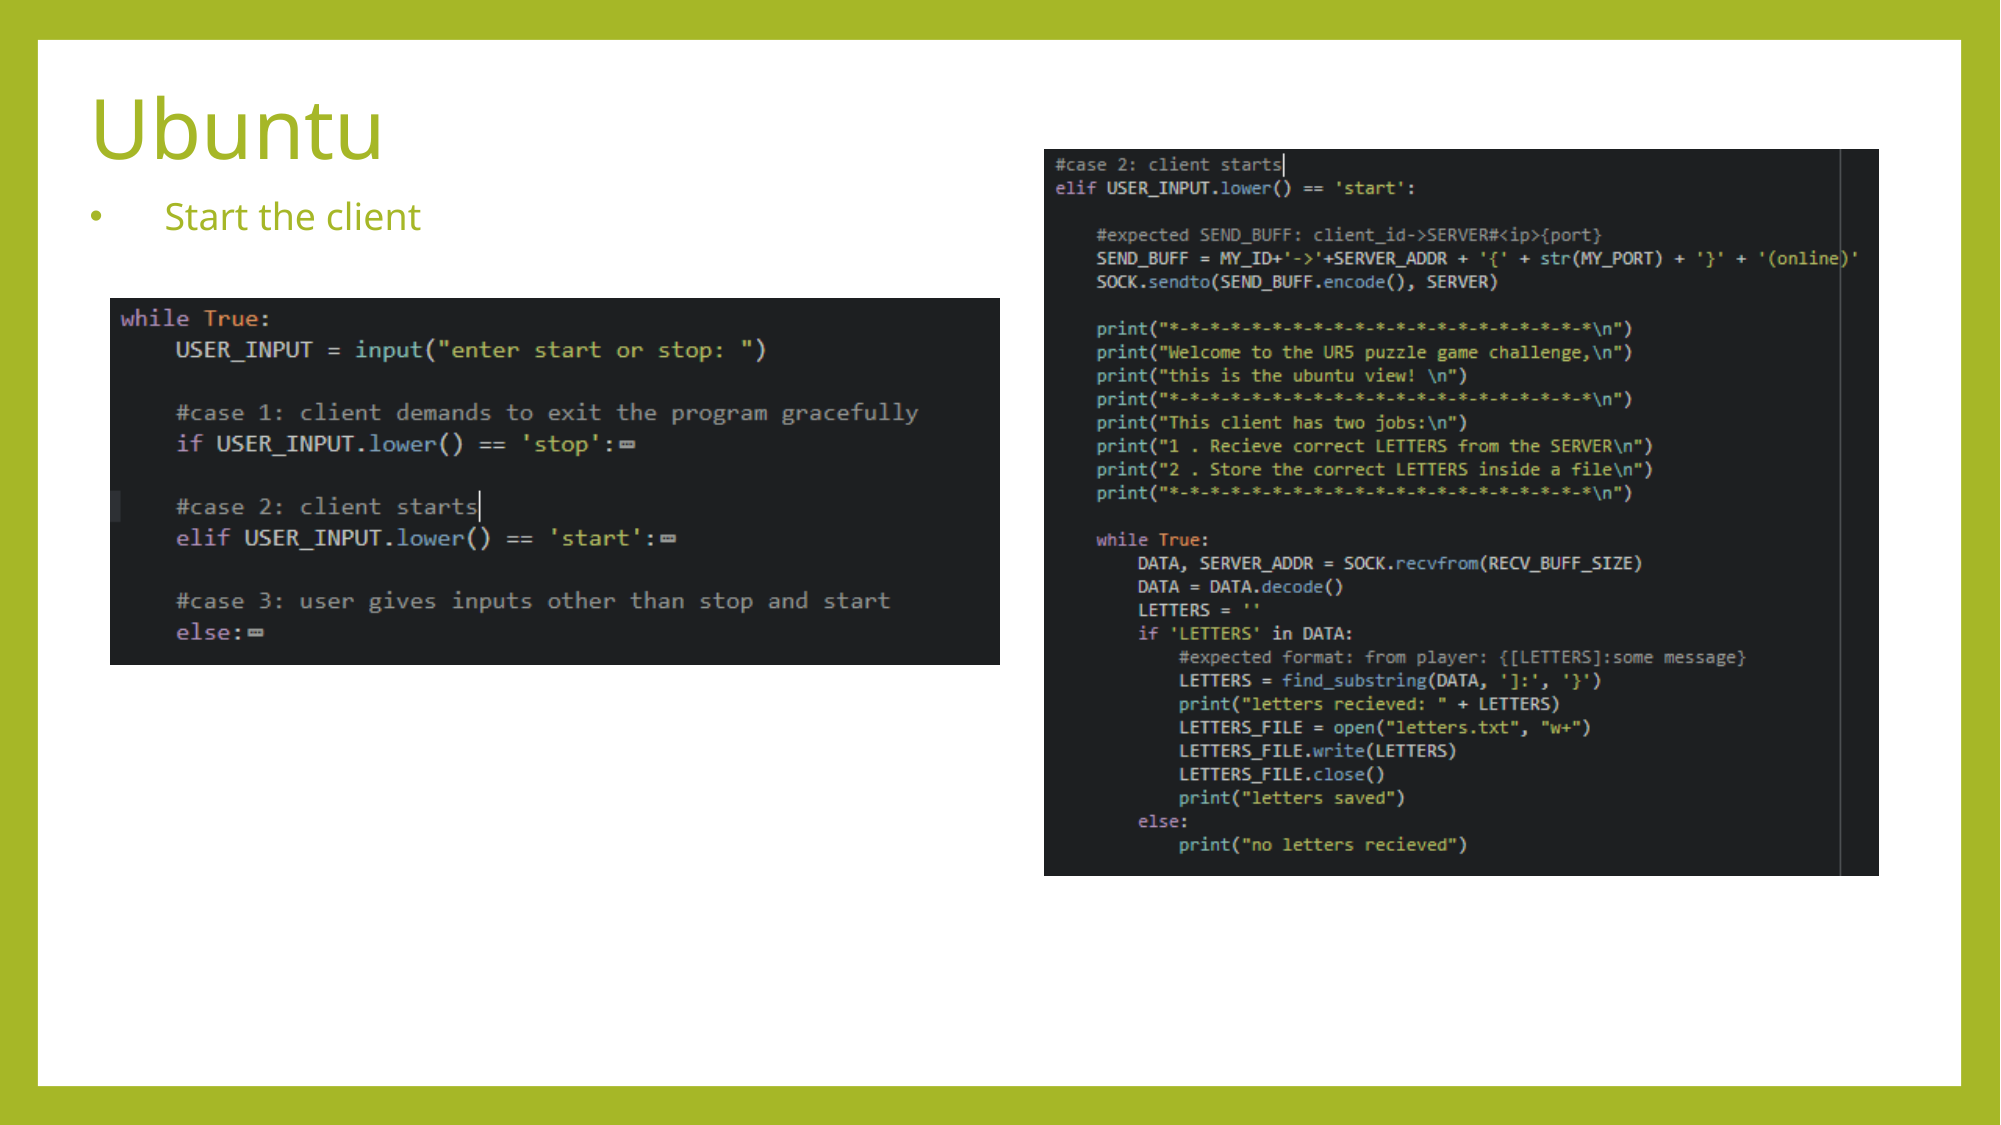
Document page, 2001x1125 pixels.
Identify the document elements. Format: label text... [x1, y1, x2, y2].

picture [110, 298, 1001, 665]
text_box Ubuntu [74, 68, 1270, 184]
picture [1043, 148, 1879, 876]
text_box Start the client [74, 184, 956, 291]
